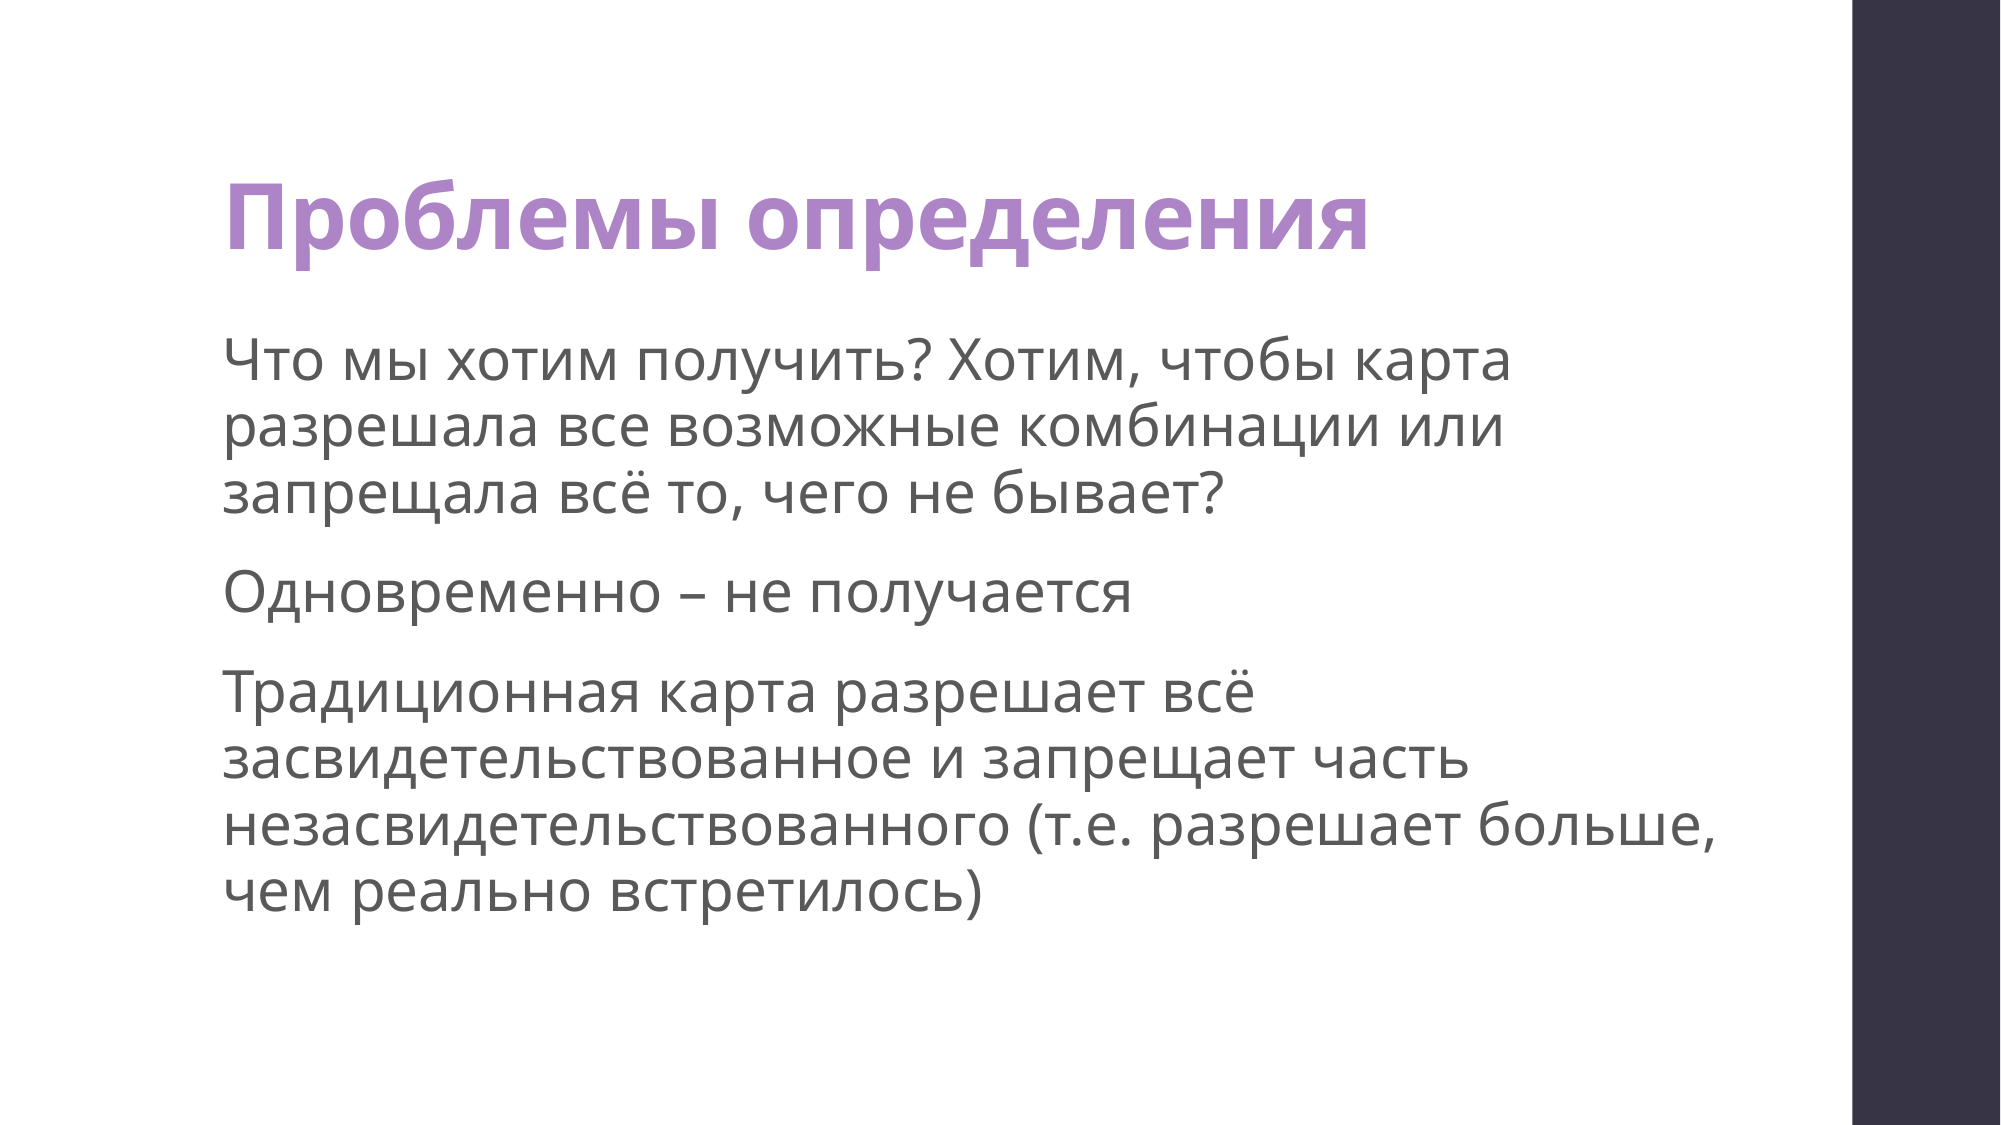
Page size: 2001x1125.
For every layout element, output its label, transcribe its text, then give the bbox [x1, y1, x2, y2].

list Что мы хотим получить? Хотим, чтобы карта разрешала все возможные комбинации или запрещала всё то, чего не бывает? Одновременно – не получается Традиционная карта разрешает всё засвидетельствованное и запрещает часть незасвидетельствованного (т.е. разрешает больше, чем реально встретилось) [206, 320, 1785, 1034]
title Проблемы определения [206, 43, 1797, 278]
